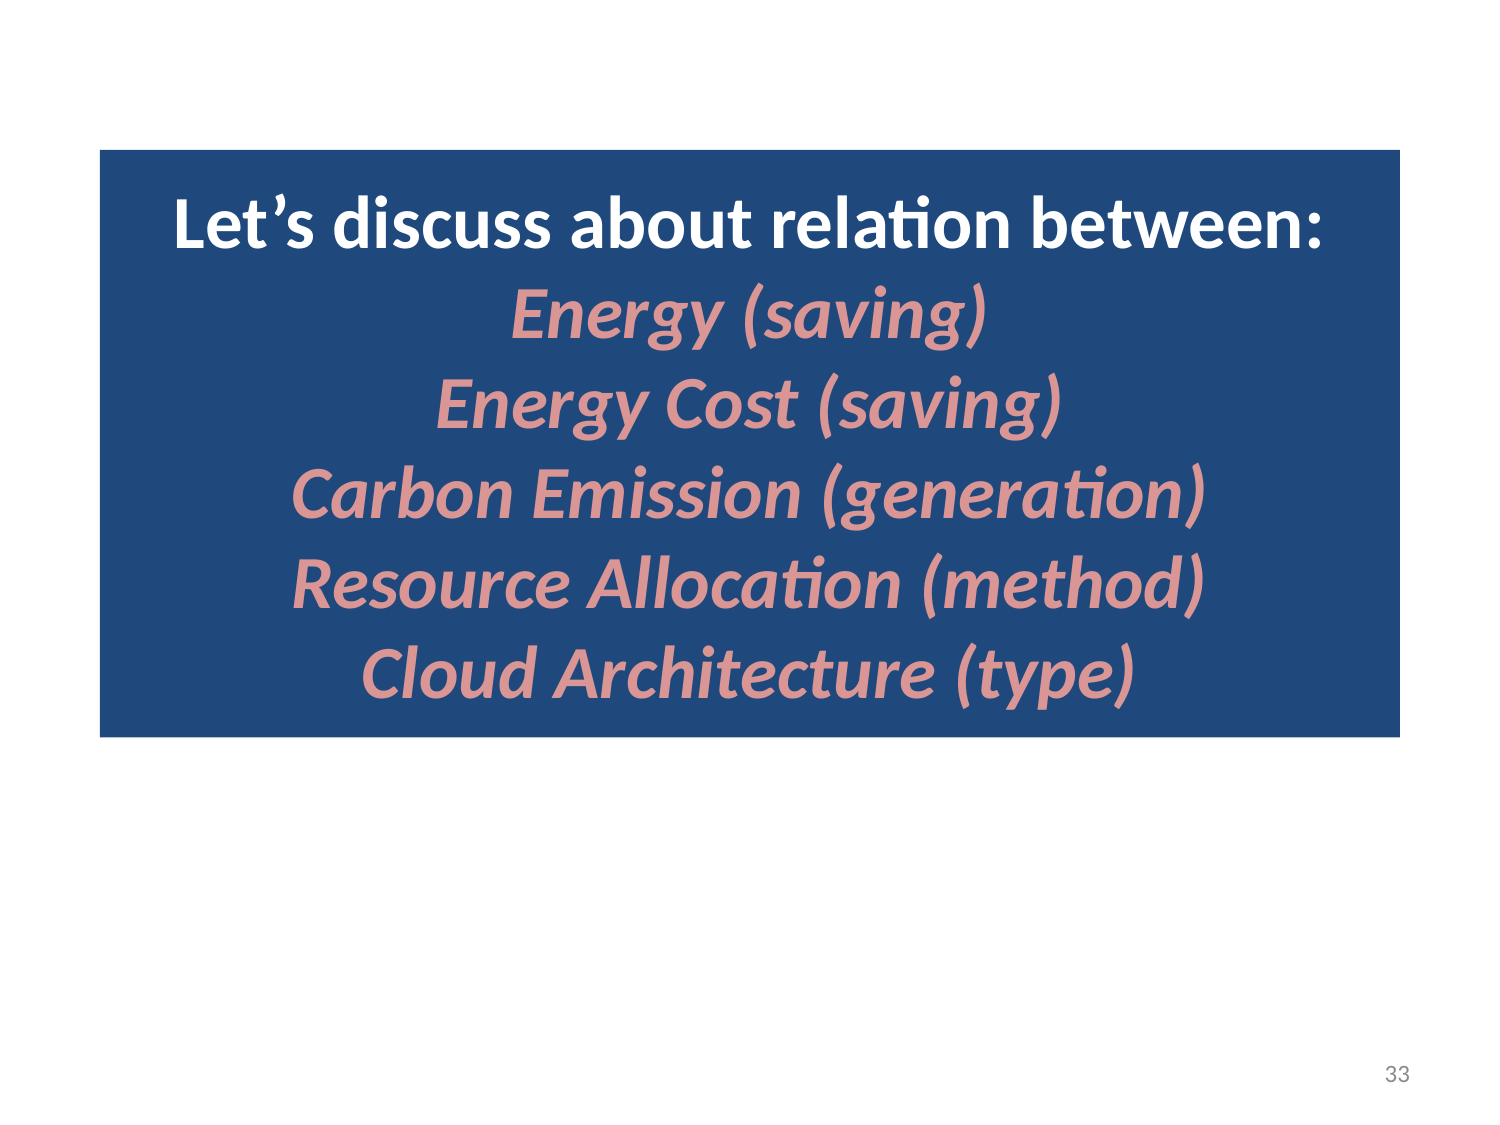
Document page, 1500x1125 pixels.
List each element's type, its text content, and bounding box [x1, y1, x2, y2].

slide_number 33 [1074, 1042, 1425, 1103]
title Let’s discuss about relation between: Energy (saving) Energy Cost (saving) Carbon Emission (generation) Resource Allocation (method) Cloud Architecture (type) [99, 149, 1400, 738]
